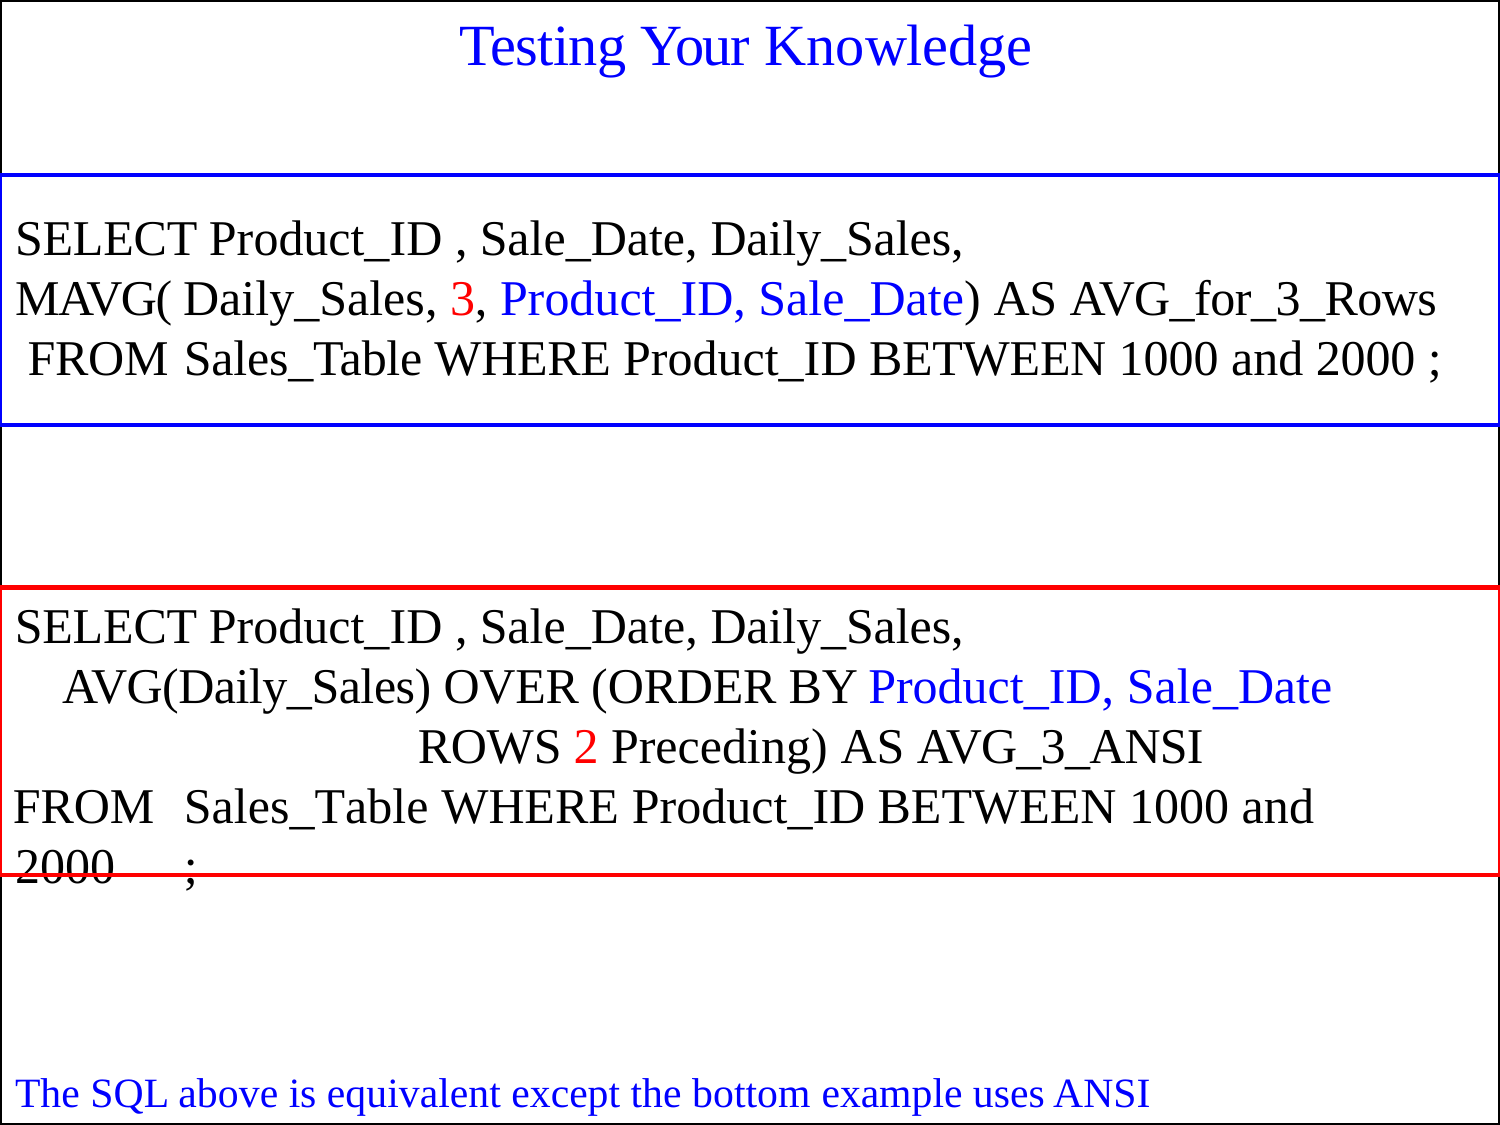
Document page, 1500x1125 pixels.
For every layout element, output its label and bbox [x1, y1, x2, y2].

title [457, 5, 1043, 174]
text_box [0, 587, 1500, 894]
text_box [12, 1063, 1285, 1125]
text_box [0, 174, 1500, 425]
